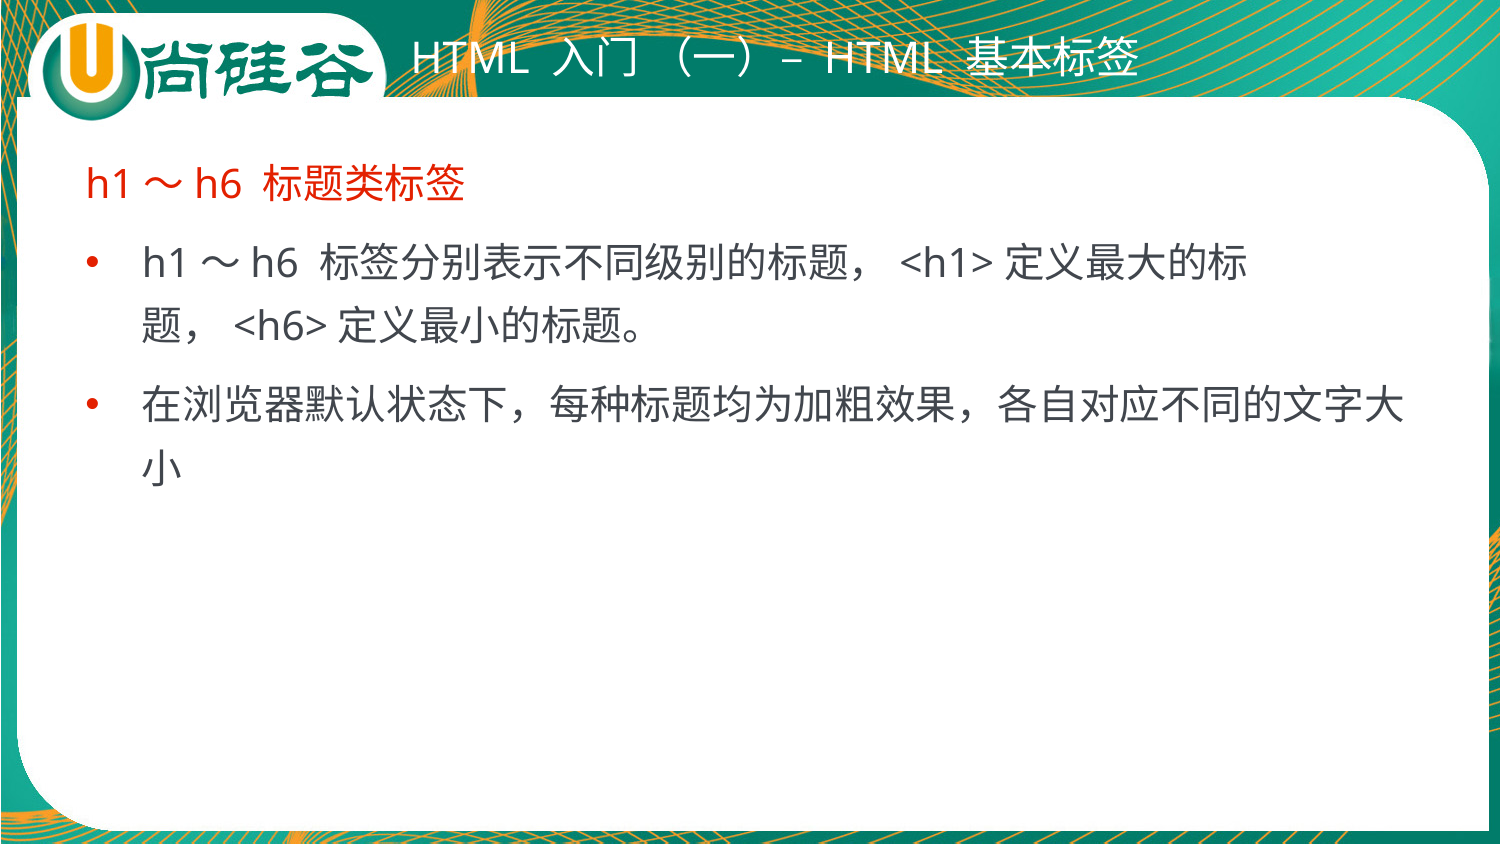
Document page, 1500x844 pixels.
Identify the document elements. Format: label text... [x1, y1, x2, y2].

title HTML 入门 （一）– HTML 基本标签 [395, 19, 1400, 94]
list h1～h6 标题类标签 h1～h6 标签分别表示不同级别的标题，<h1>定义最大的标题，<h6>定义最小的标题。 在浏览器默认状态下，每种标题均为加粗效果，各自对应不同的文字大小 [70, 135, 1430, 788]
picture [0, 0, 1500, 844]
